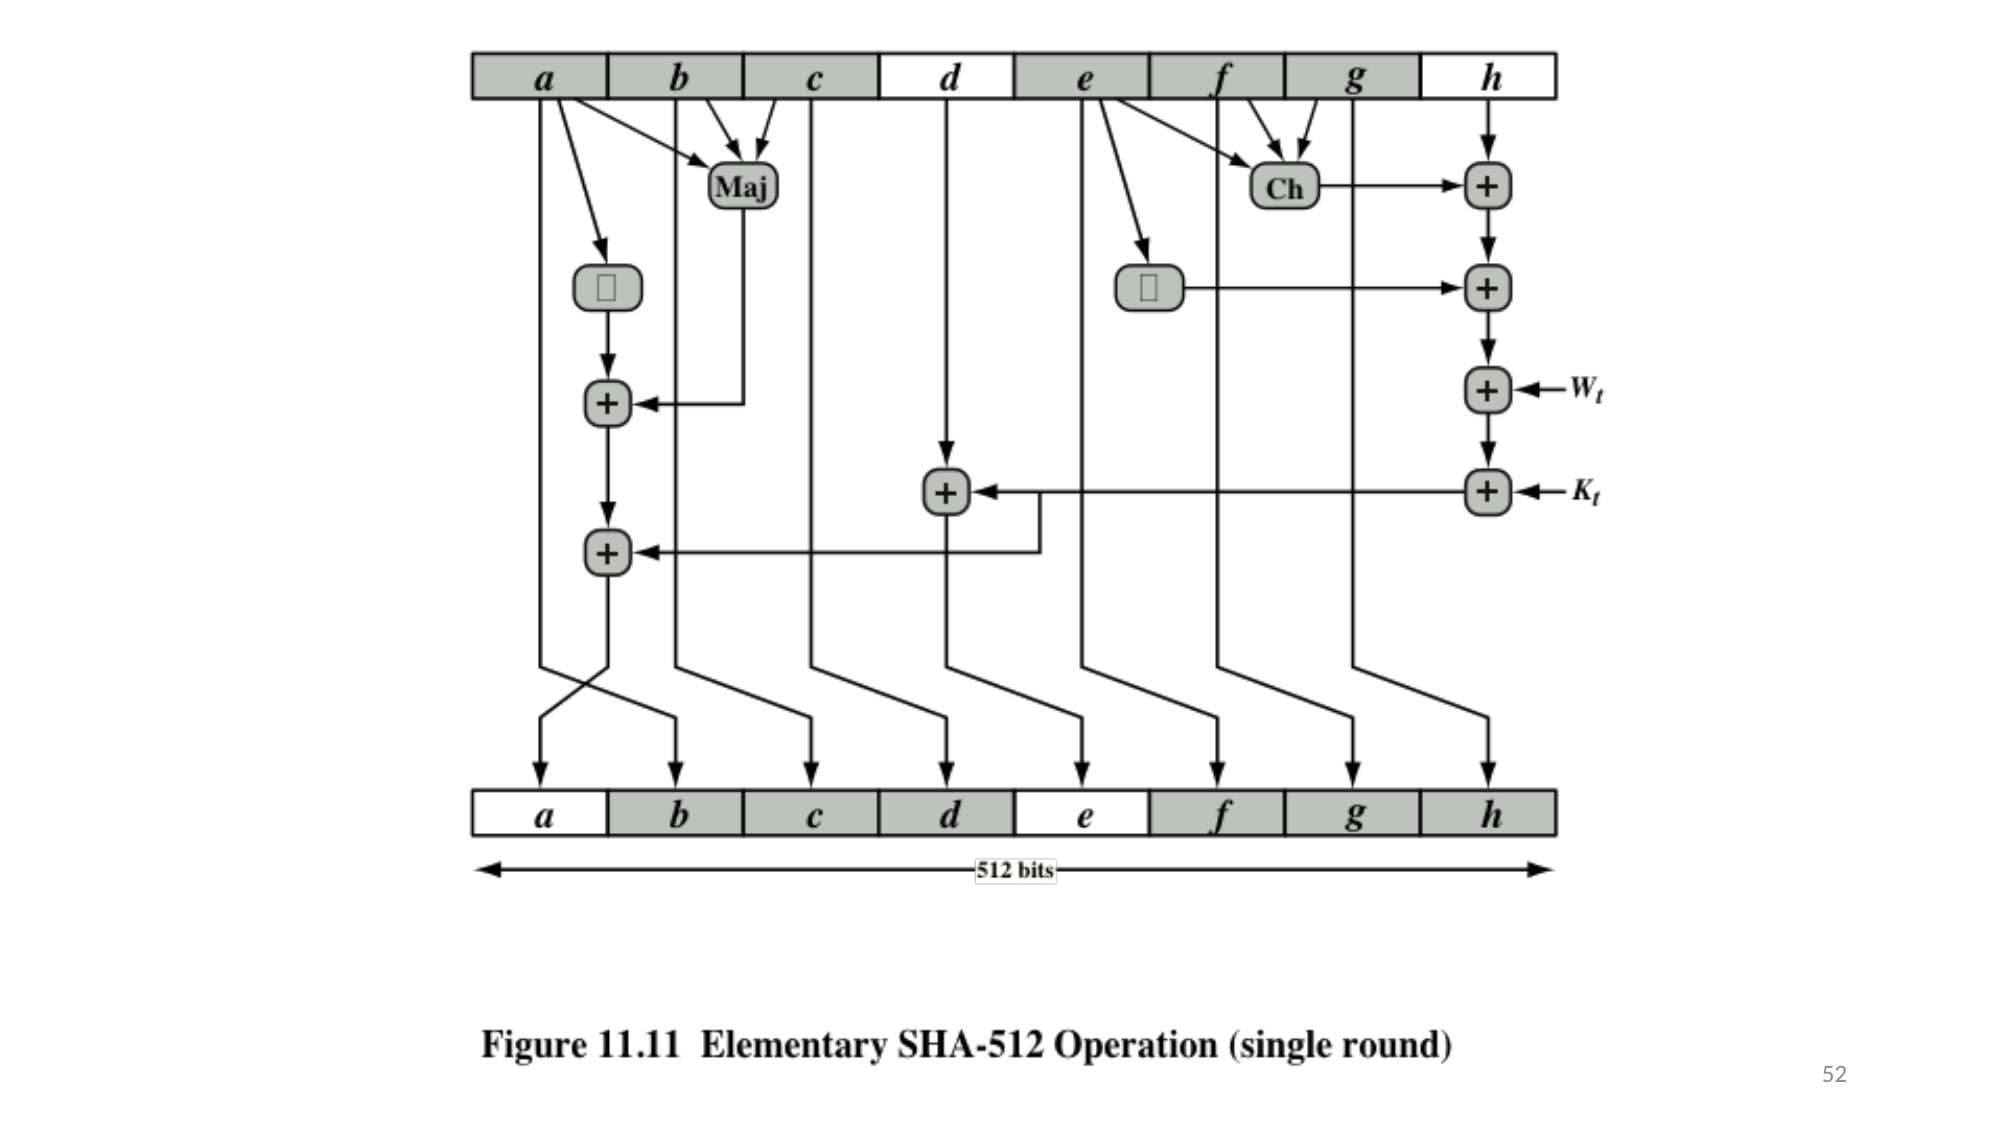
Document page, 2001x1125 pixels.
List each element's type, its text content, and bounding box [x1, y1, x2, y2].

picture [399, 0, 1678, 1125]
slide_number 52 [1678, 1042, 1863, 1103]
